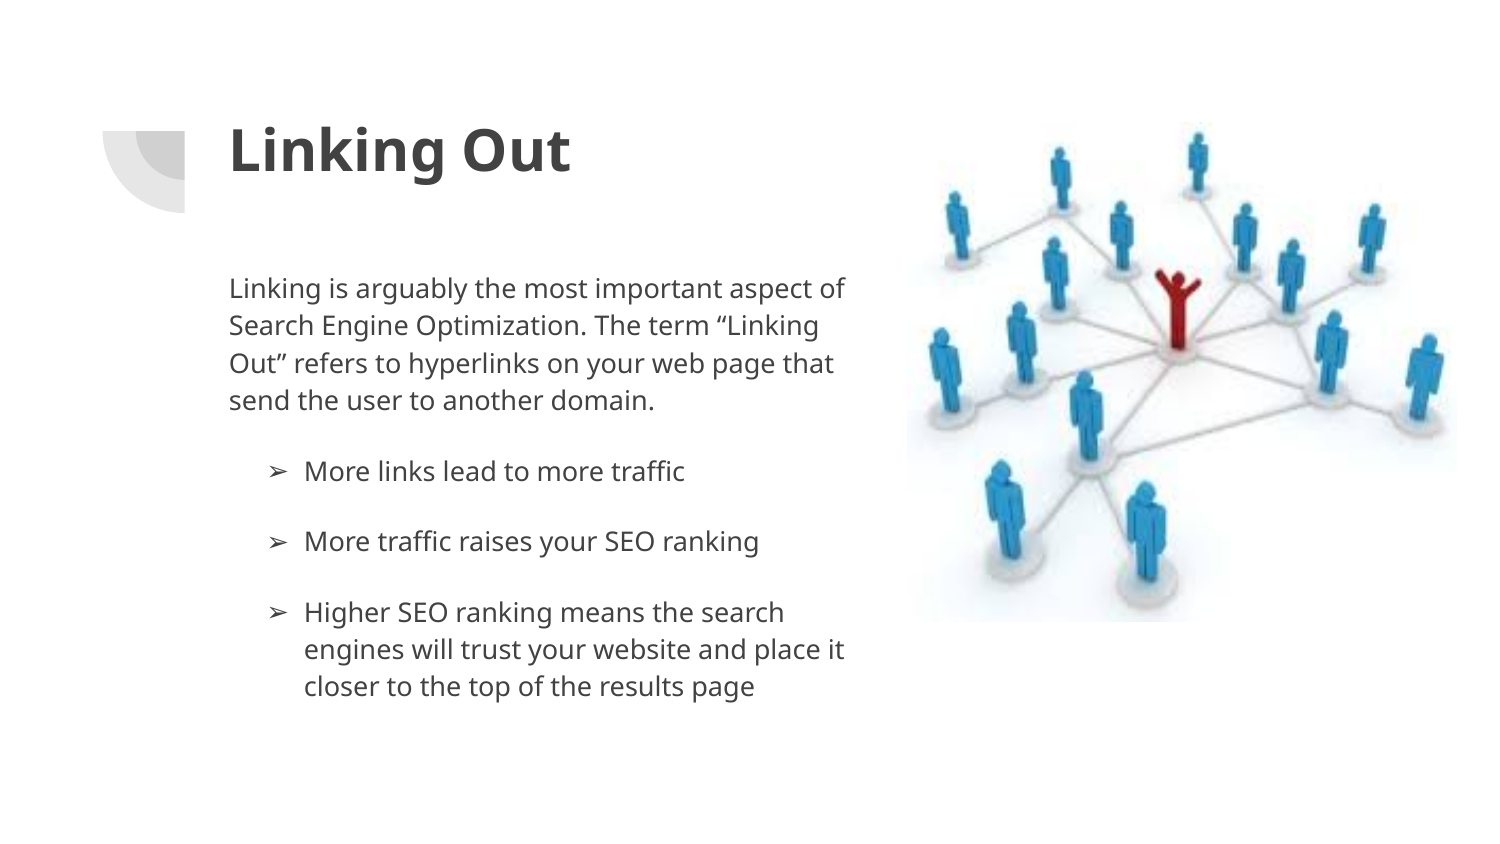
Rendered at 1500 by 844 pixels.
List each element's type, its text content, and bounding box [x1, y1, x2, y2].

list Linking is arguably the most important aspect of Search Engine Optimization. The term “Linking Out” refers to hyperlinks on your web page that send the user to another domain. More links lead to more traffic More traffic raises your SEO ranking Higher SEO ranking means the search engines will trust your website and place it closer to the top of the results page [213, 251, 888, 744]
picture [907, 122, 1457, 622]
title Linking Out [213, 98, 848, 251]
